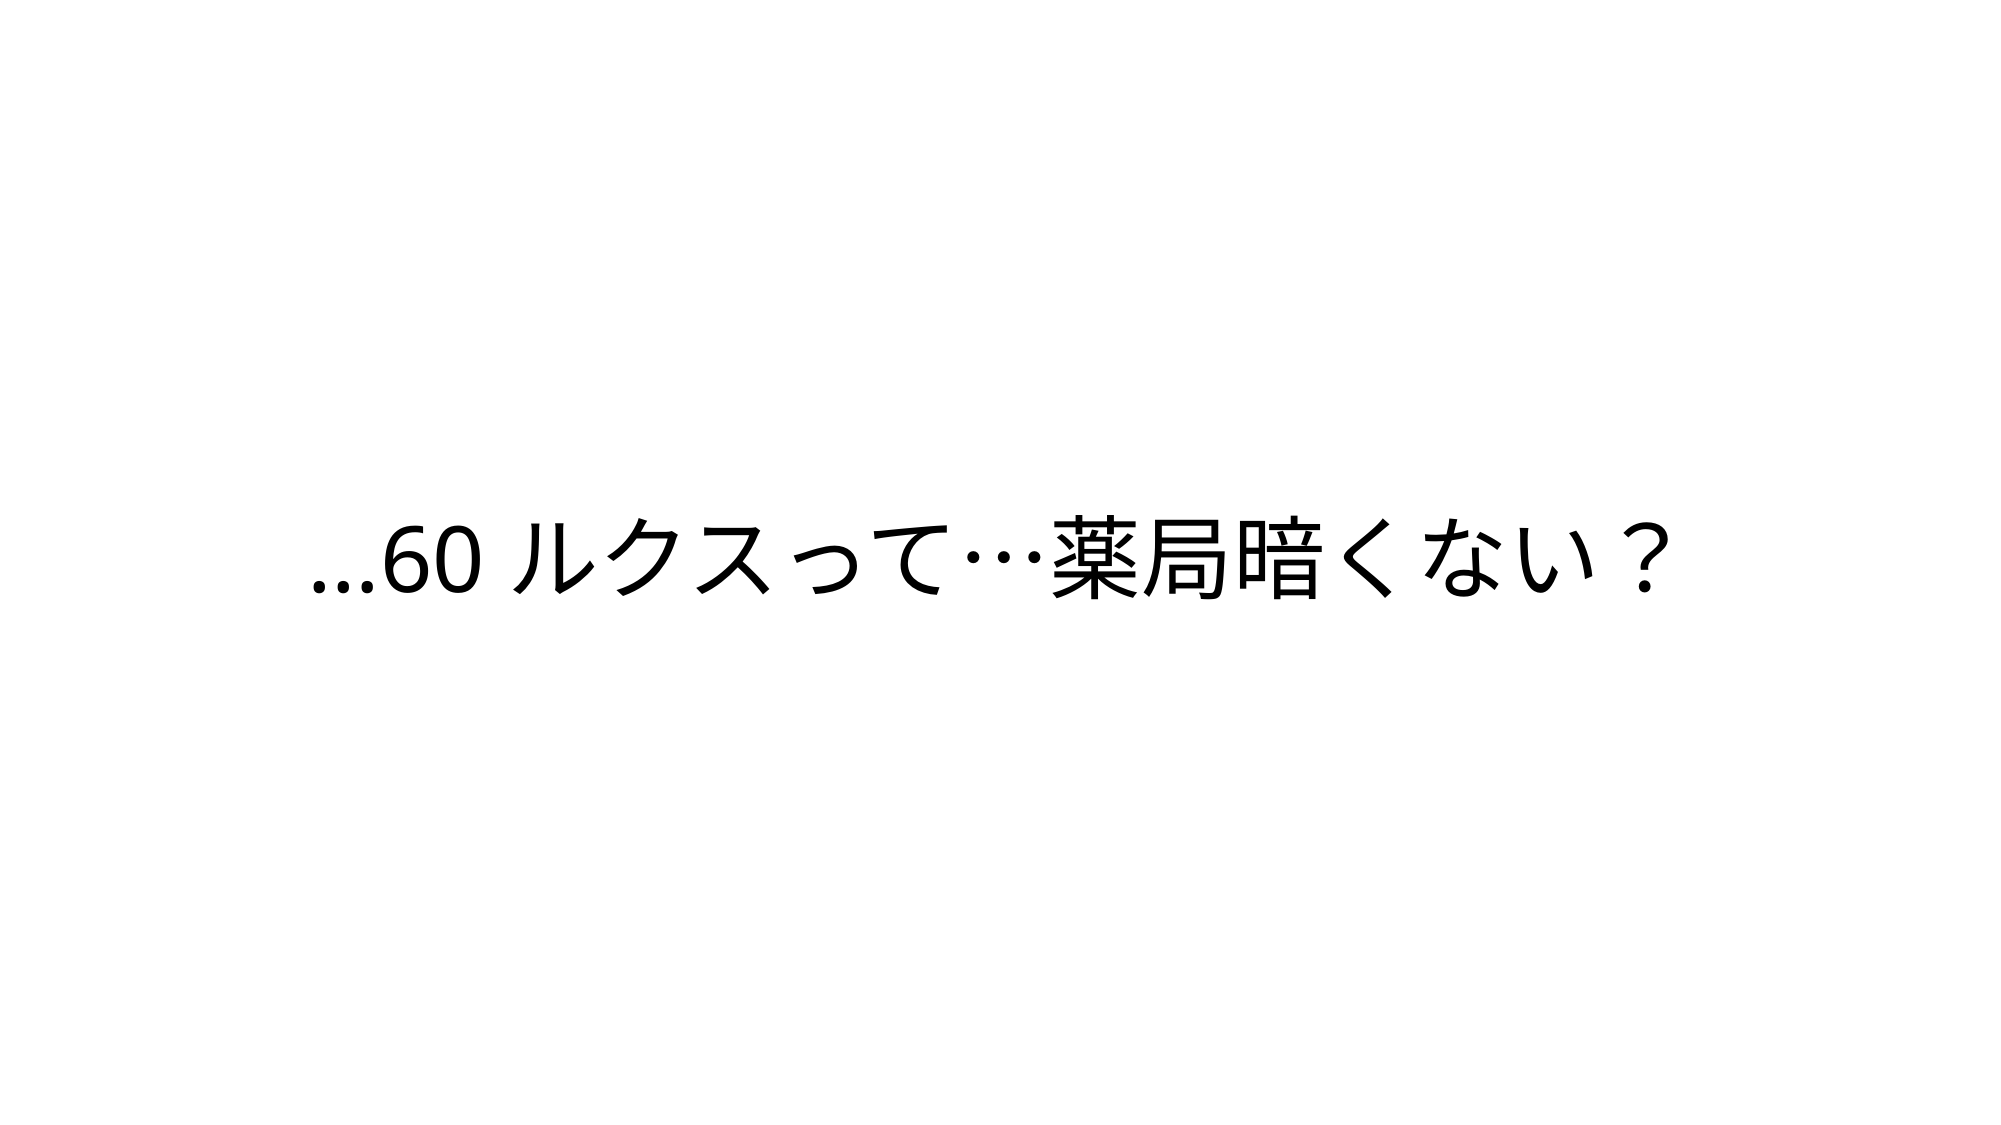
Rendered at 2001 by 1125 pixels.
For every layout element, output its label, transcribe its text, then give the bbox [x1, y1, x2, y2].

title …60ルクスって…薬局暗くない？ [137, 453, 1863, 672]
